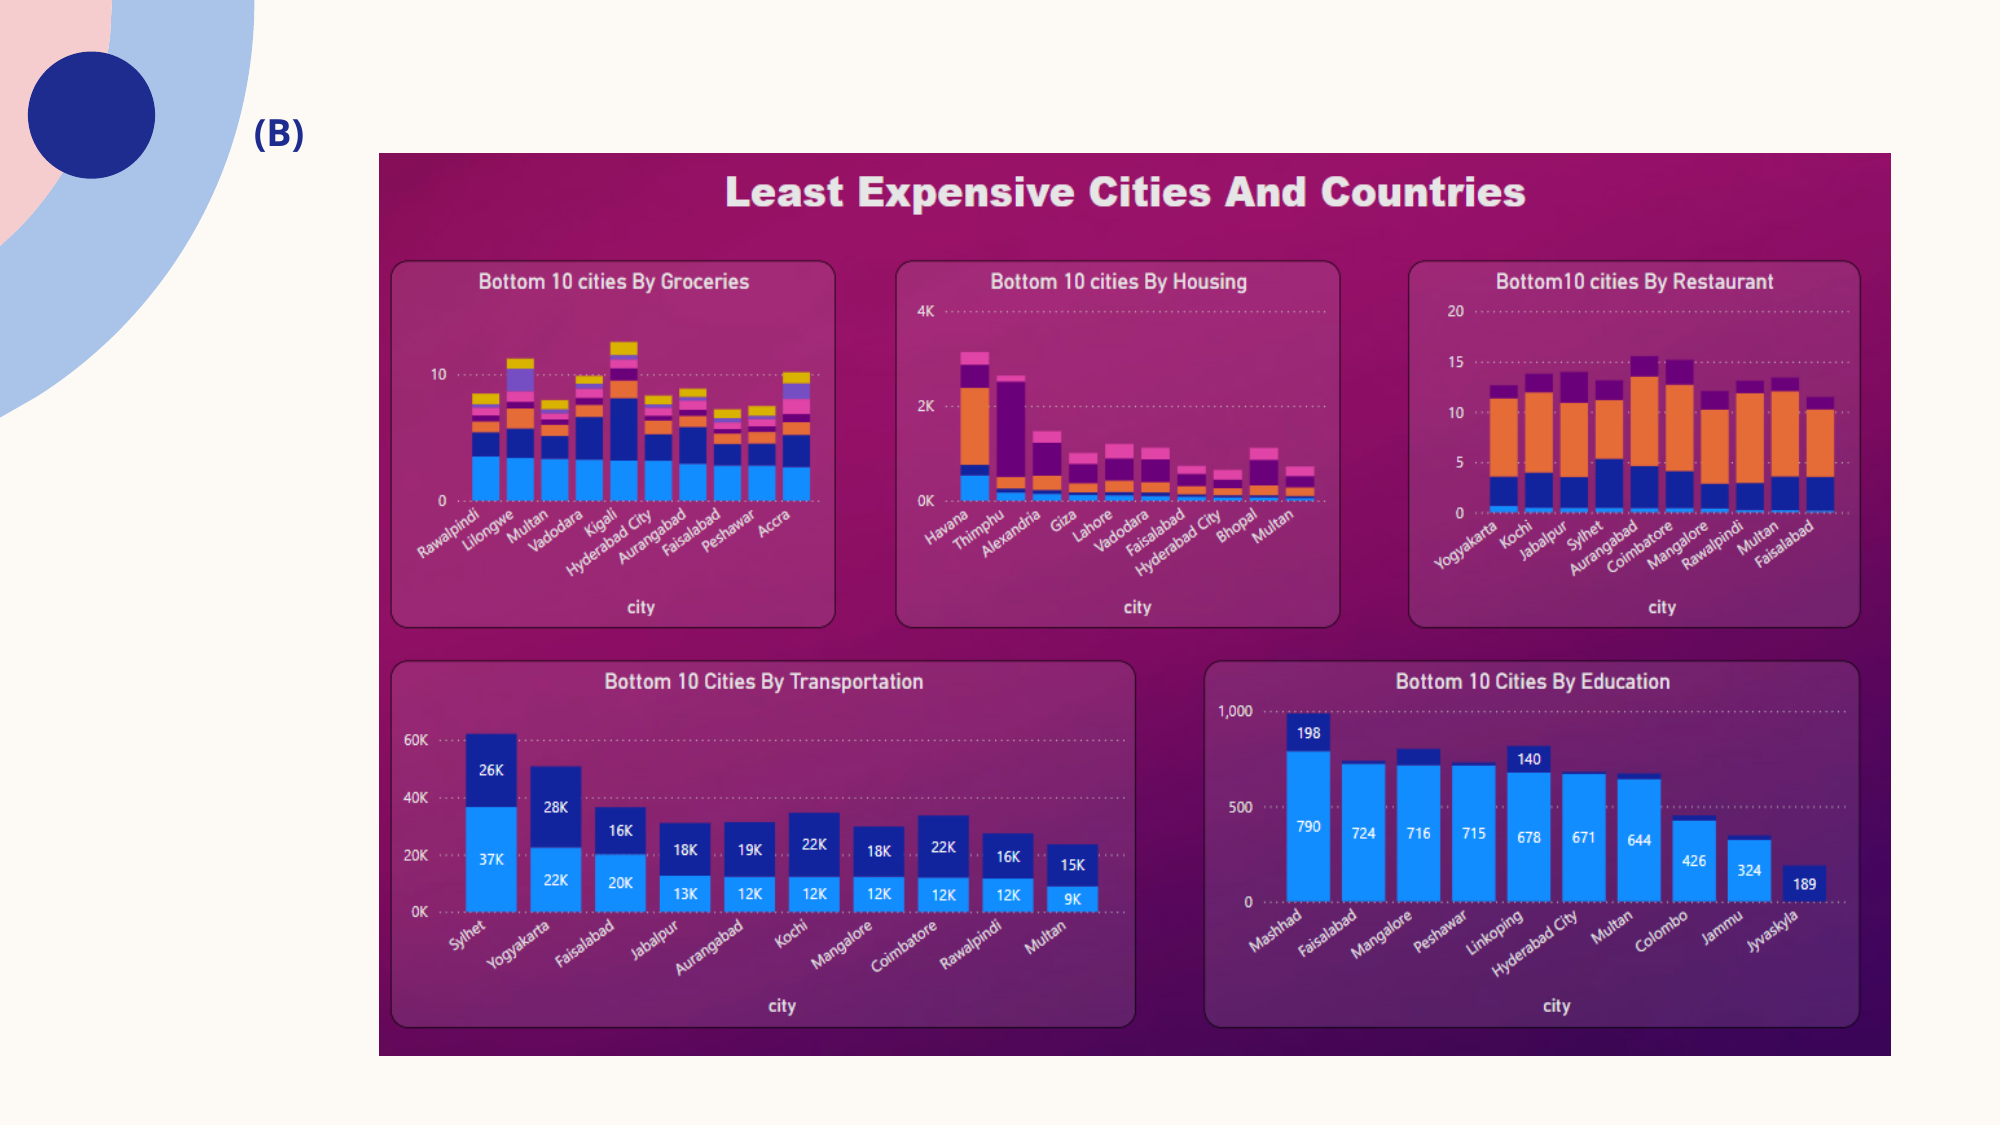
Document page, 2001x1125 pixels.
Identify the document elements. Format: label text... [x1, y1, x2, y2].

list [379, 153, 1891, 1056]
title (B) [238, 41, 1914, 154]
